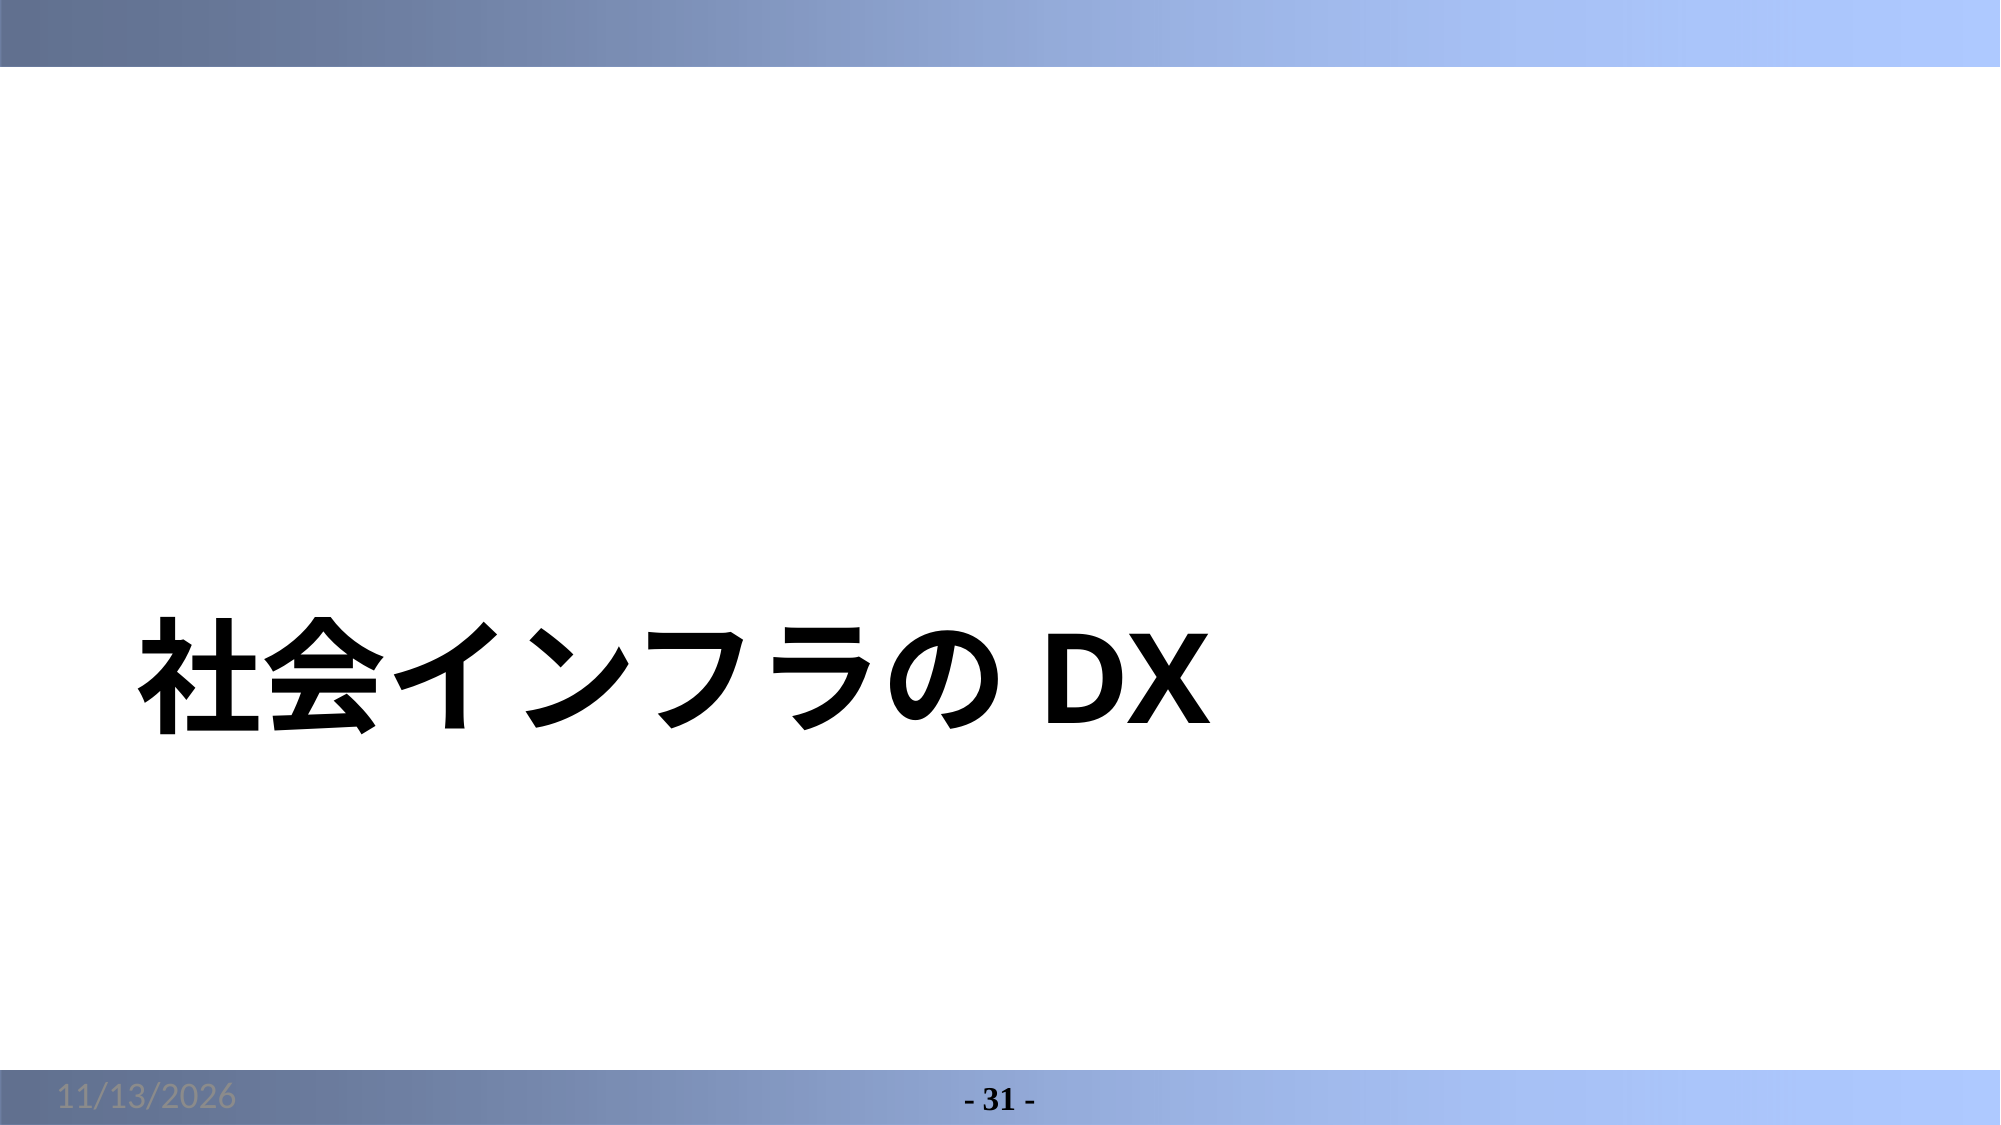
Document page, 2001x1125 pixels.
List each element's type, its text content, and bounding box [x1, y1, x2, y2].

title 社会インフラのDX [136, 596, 1862, 749]
slide_number - 31 - [934, 1078, 1063, 1117]
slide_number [55, 1071, 516, 1117]
